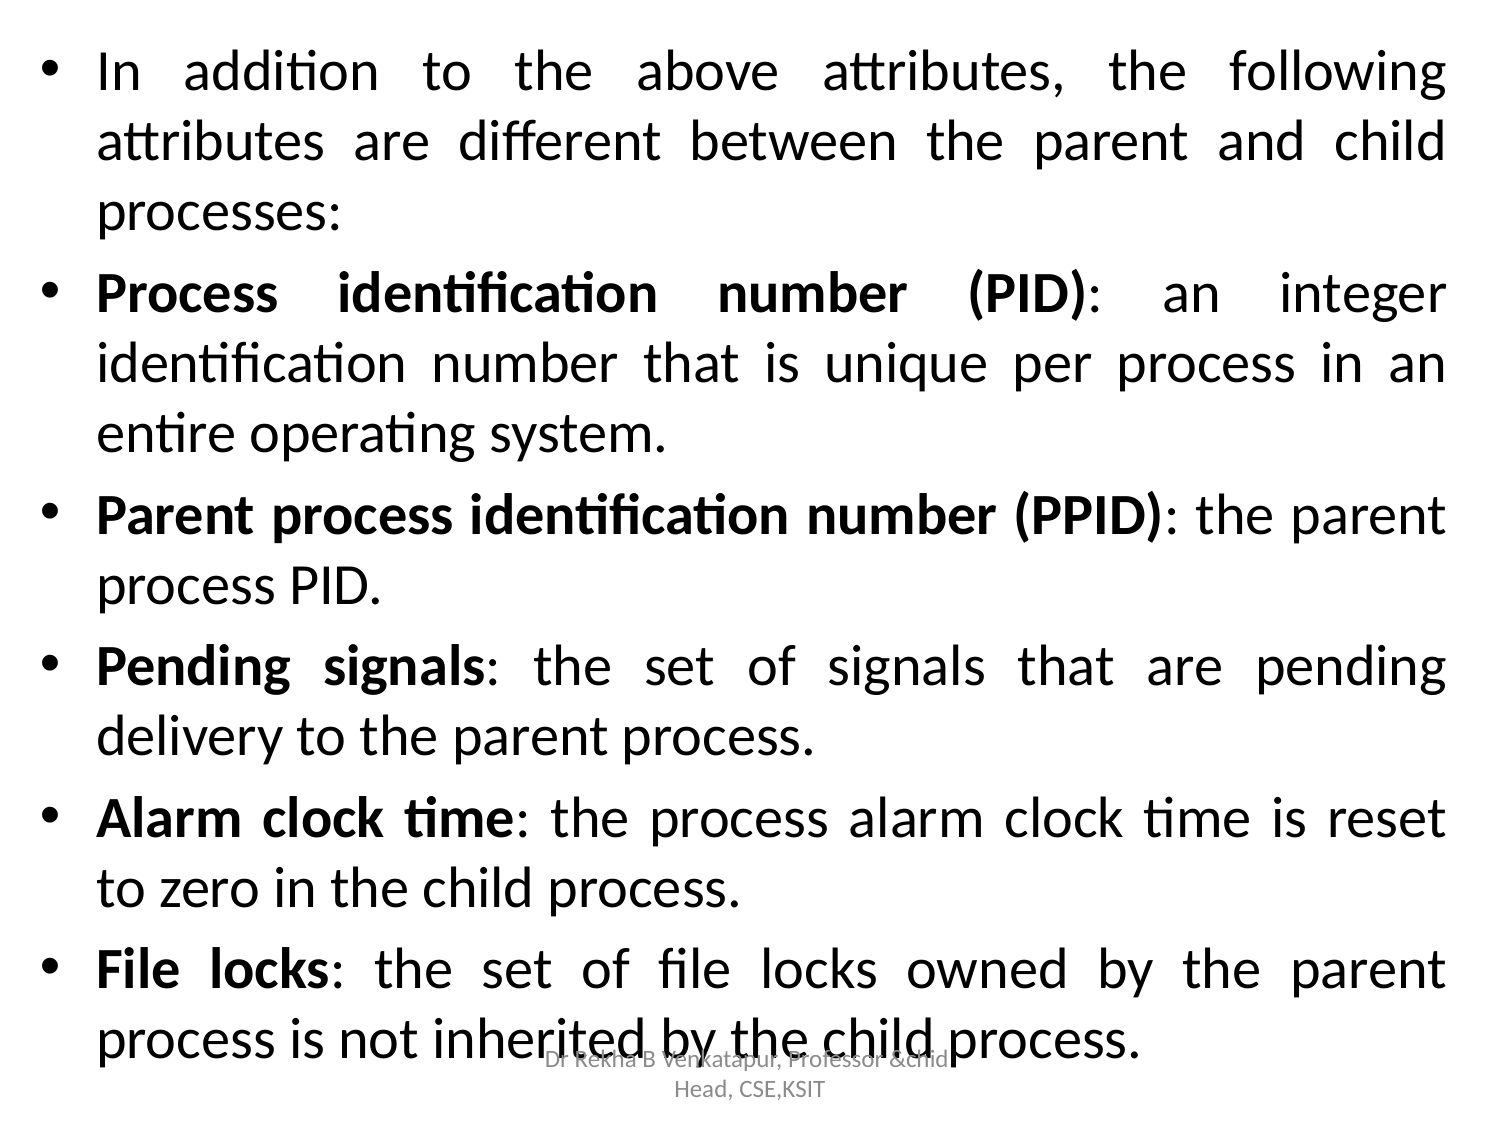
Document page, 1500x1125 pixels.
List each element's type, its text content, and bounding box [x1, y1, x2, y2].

footer Dr Rekha B Venkatapur, Professor &chid Head, CSE,KSIT [512, 1042, 988, 1103]
list In addition to the above attributes, the following attributes are different between the parent and child processes: Process identification number (PID): an integer identification number that is unique per process in an entire operating system. Parent process identification number (PPID): the parent process PID. Pending signals: the set of signals that are pending delivery to the parent process. Alarm clock time: the process alarm clock time is reset to zero in the child process. File locks: the set of file locks owned by the parent process is not inherited by the child process. [24, 24, 1463, 1113]
